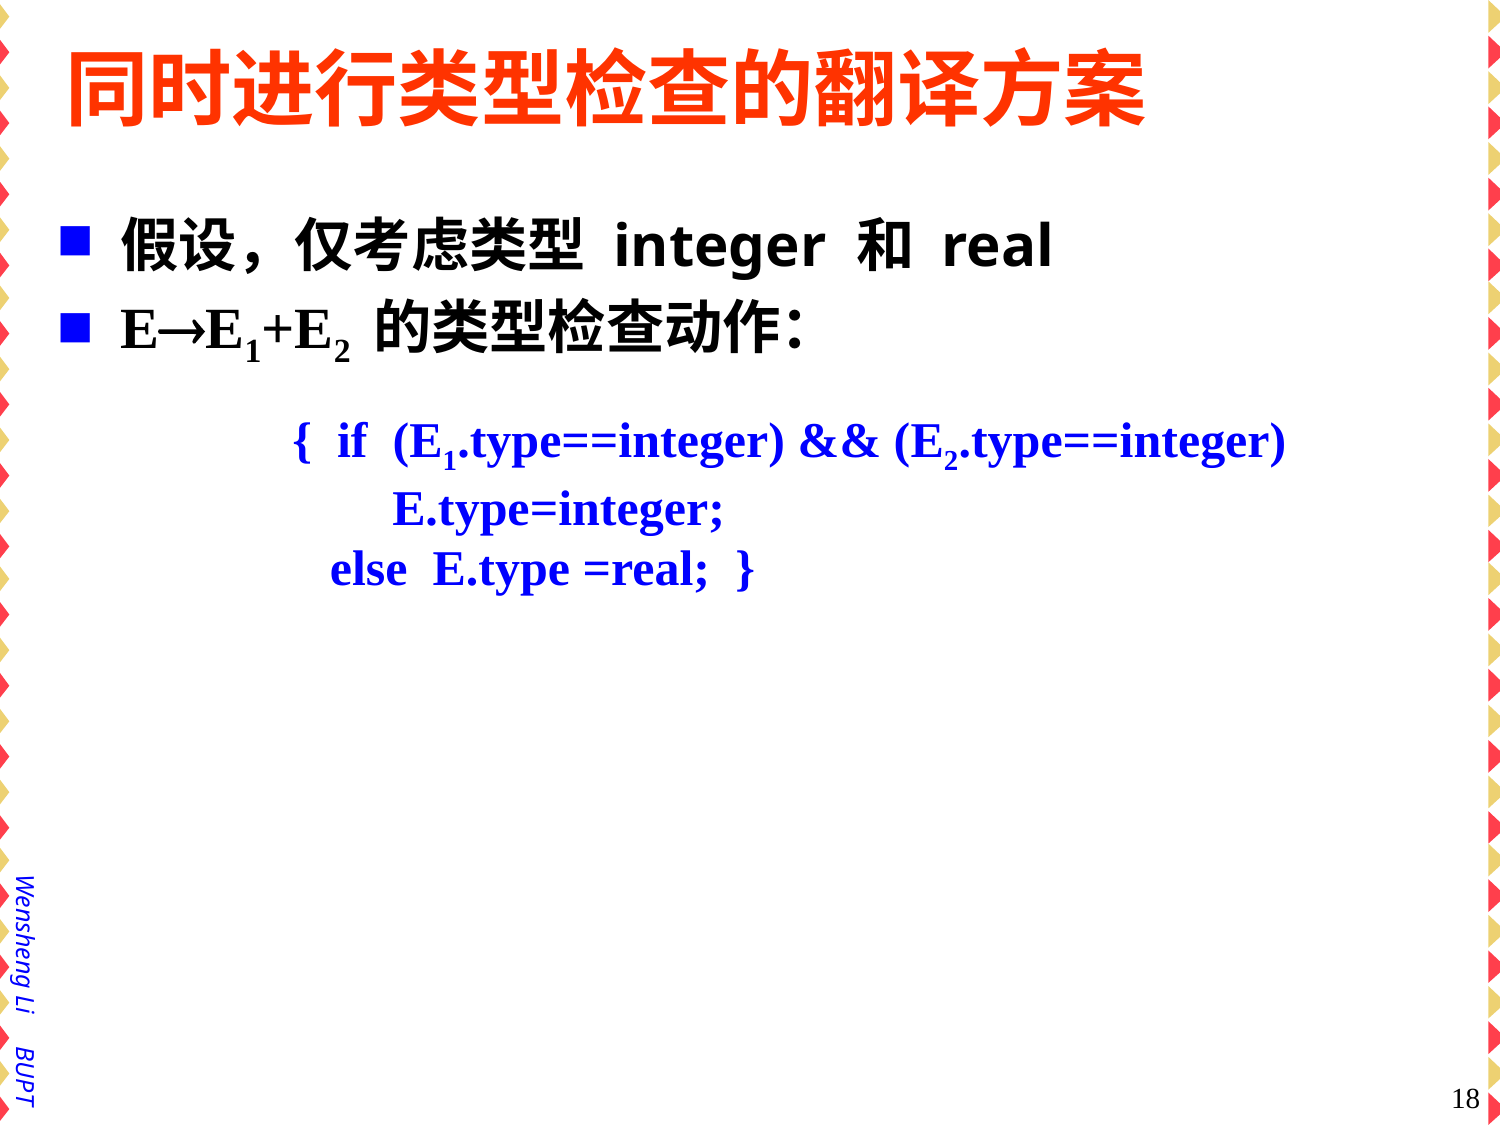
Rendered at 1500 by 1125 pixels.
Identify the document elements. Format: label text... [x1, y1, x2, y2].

slide_number 18 [1370, 1071, 1496, 1120]
text_box { if (E1.type==integer) && (E2.type==integer) E.type=integer; else E.type =real; } [277, 400, 1378, 615]
list 假设，仅考虑类型 integer 和 real EE1+E2 的类型检查动作： [48, 200, 1444, 386]
title 同时进行类型检查的翻译方案 [50, 16, 1463, 157]
